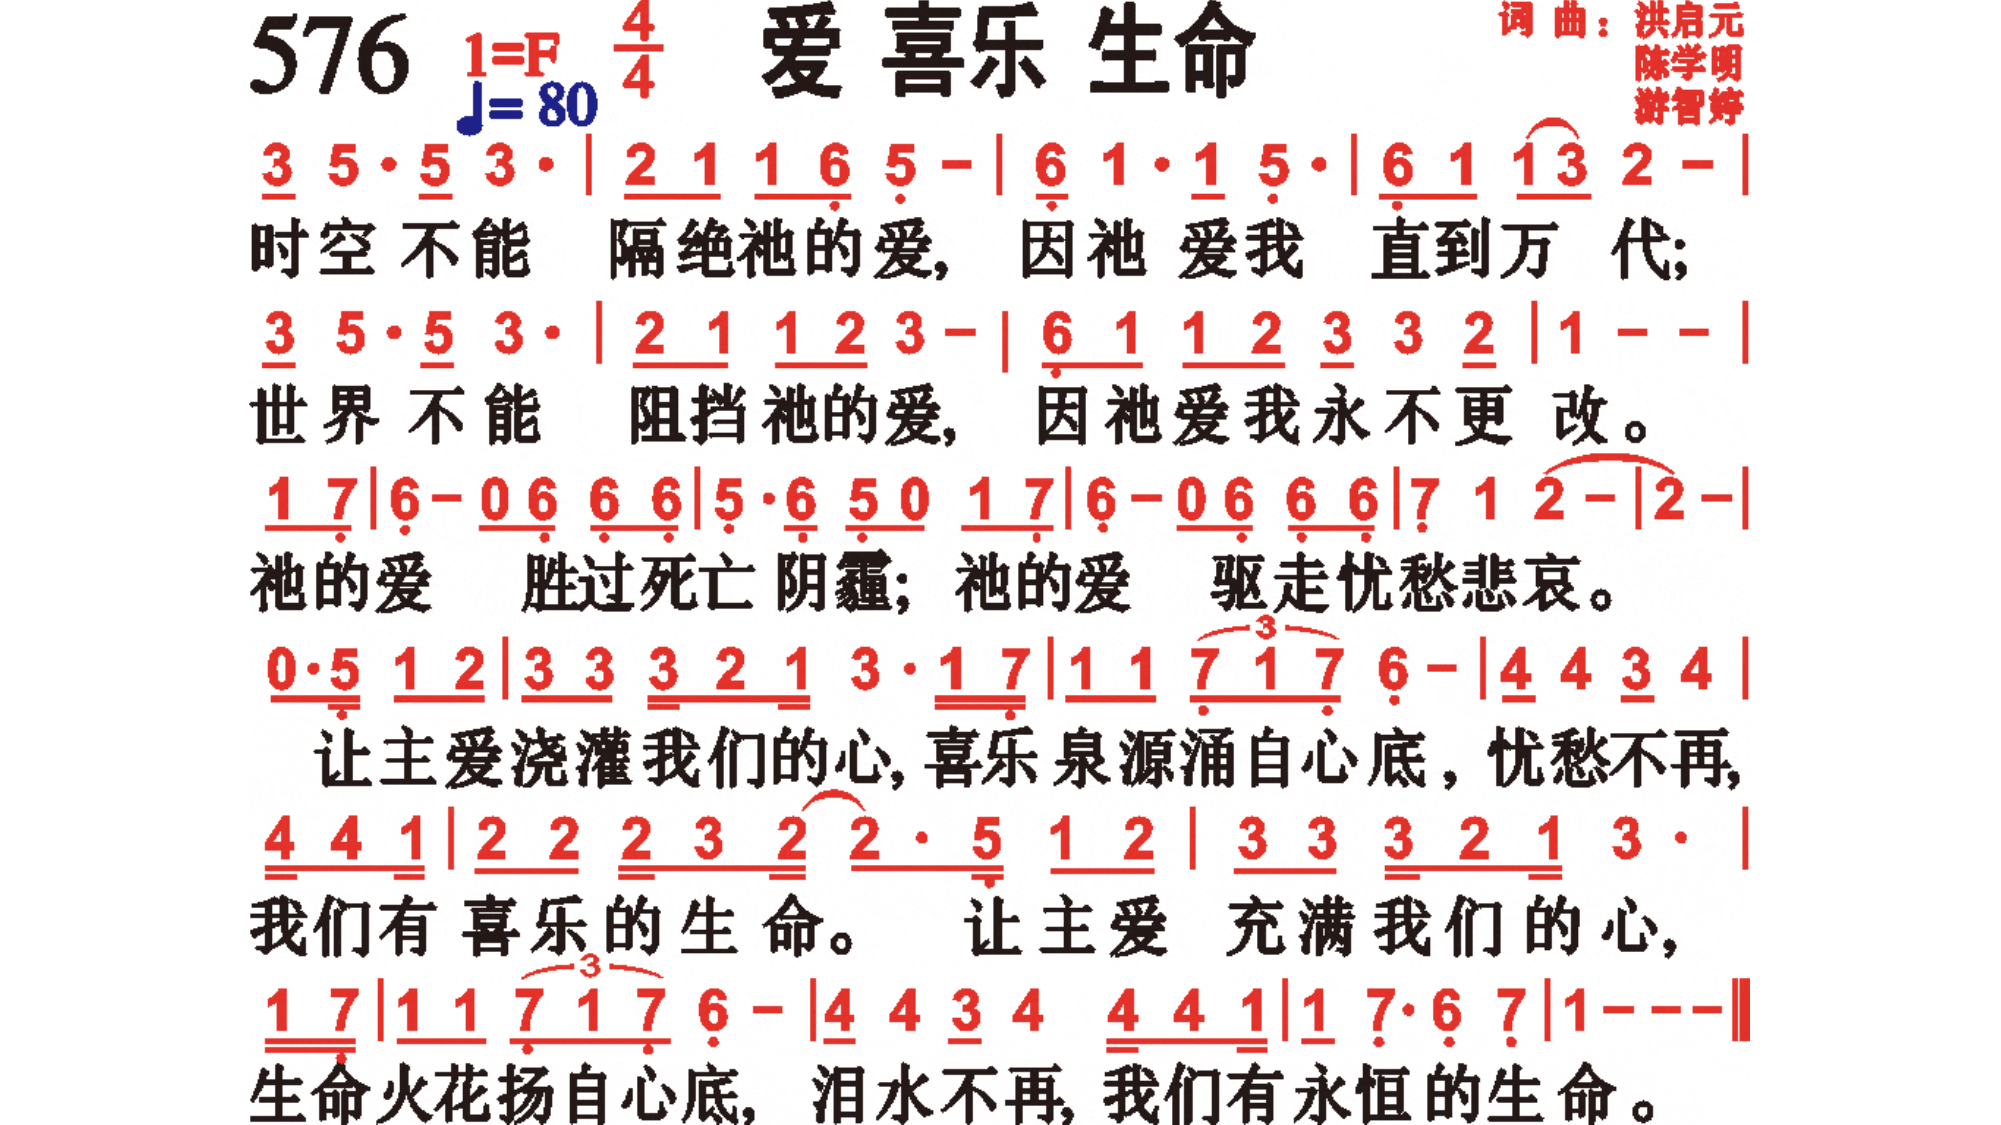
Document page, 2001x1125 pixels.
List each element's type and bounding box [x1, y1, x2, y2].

picture [249, 0, 1750, 1125]
